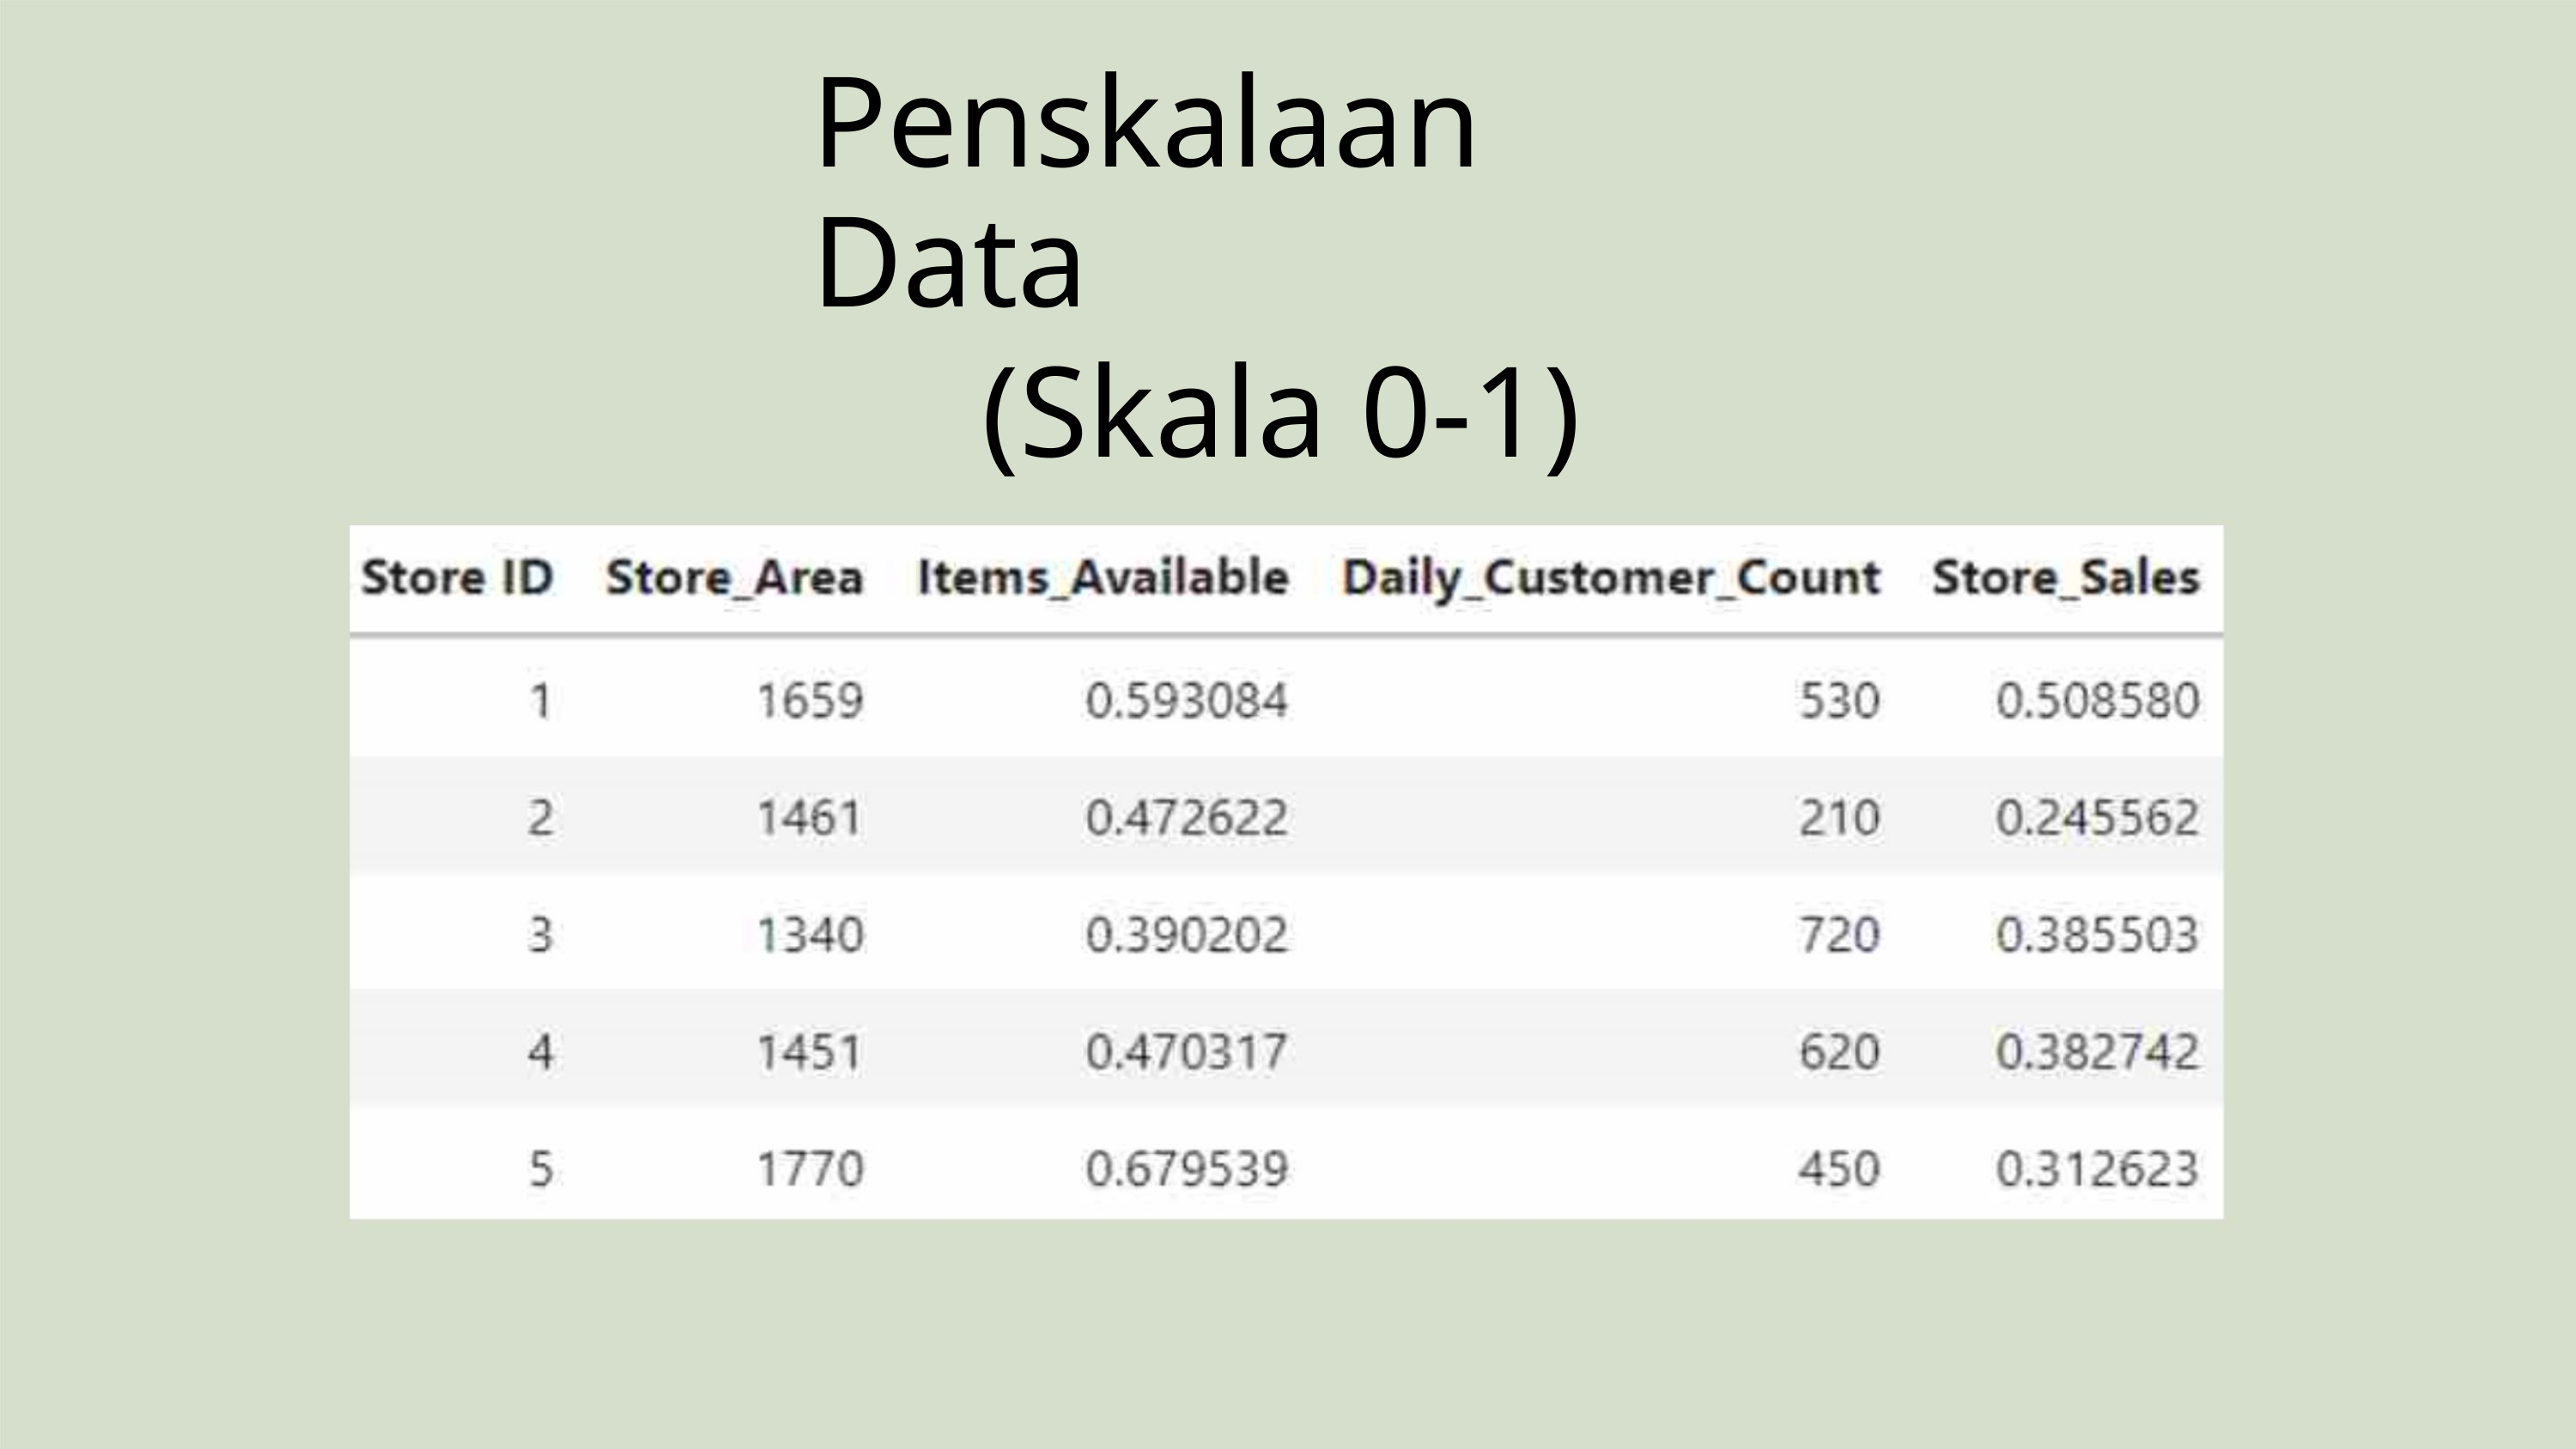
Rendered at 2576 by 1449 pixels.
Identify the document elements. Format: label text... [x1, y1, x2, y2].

text_box Penskalaan Data (Skala 0-1) [811, 52, 1786, 482]
text_box [0, 0, 2576, 1449]
